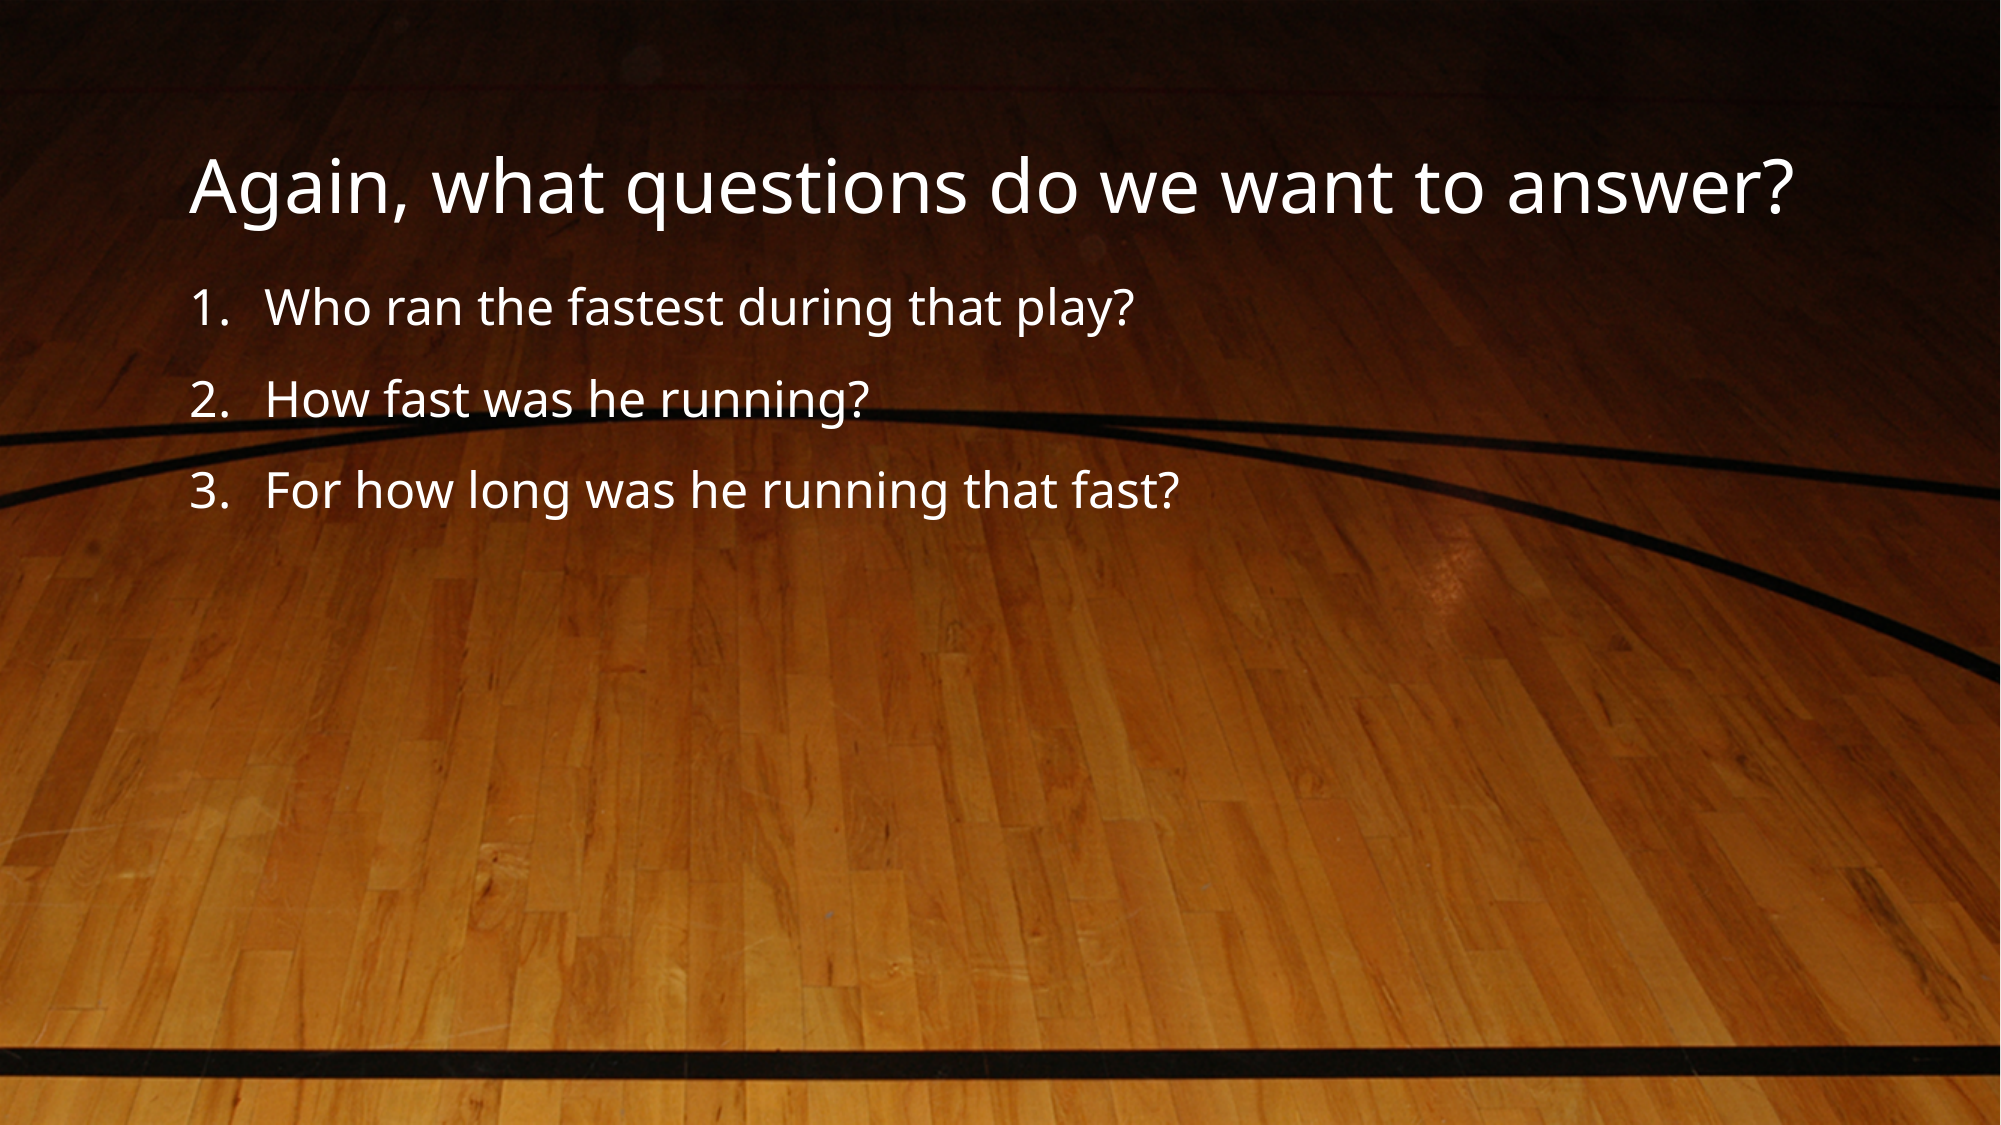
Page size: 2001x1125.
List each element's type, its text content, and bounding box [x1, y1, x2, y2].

picture [0, 0, 2001, 1125]
title Again, what questions do we want to answer? [174, 50, 1825, 238]
list Who ran the fastest during that play? How fast was he running? For how long was he running that fast? [174, 275, 1825, 988]
